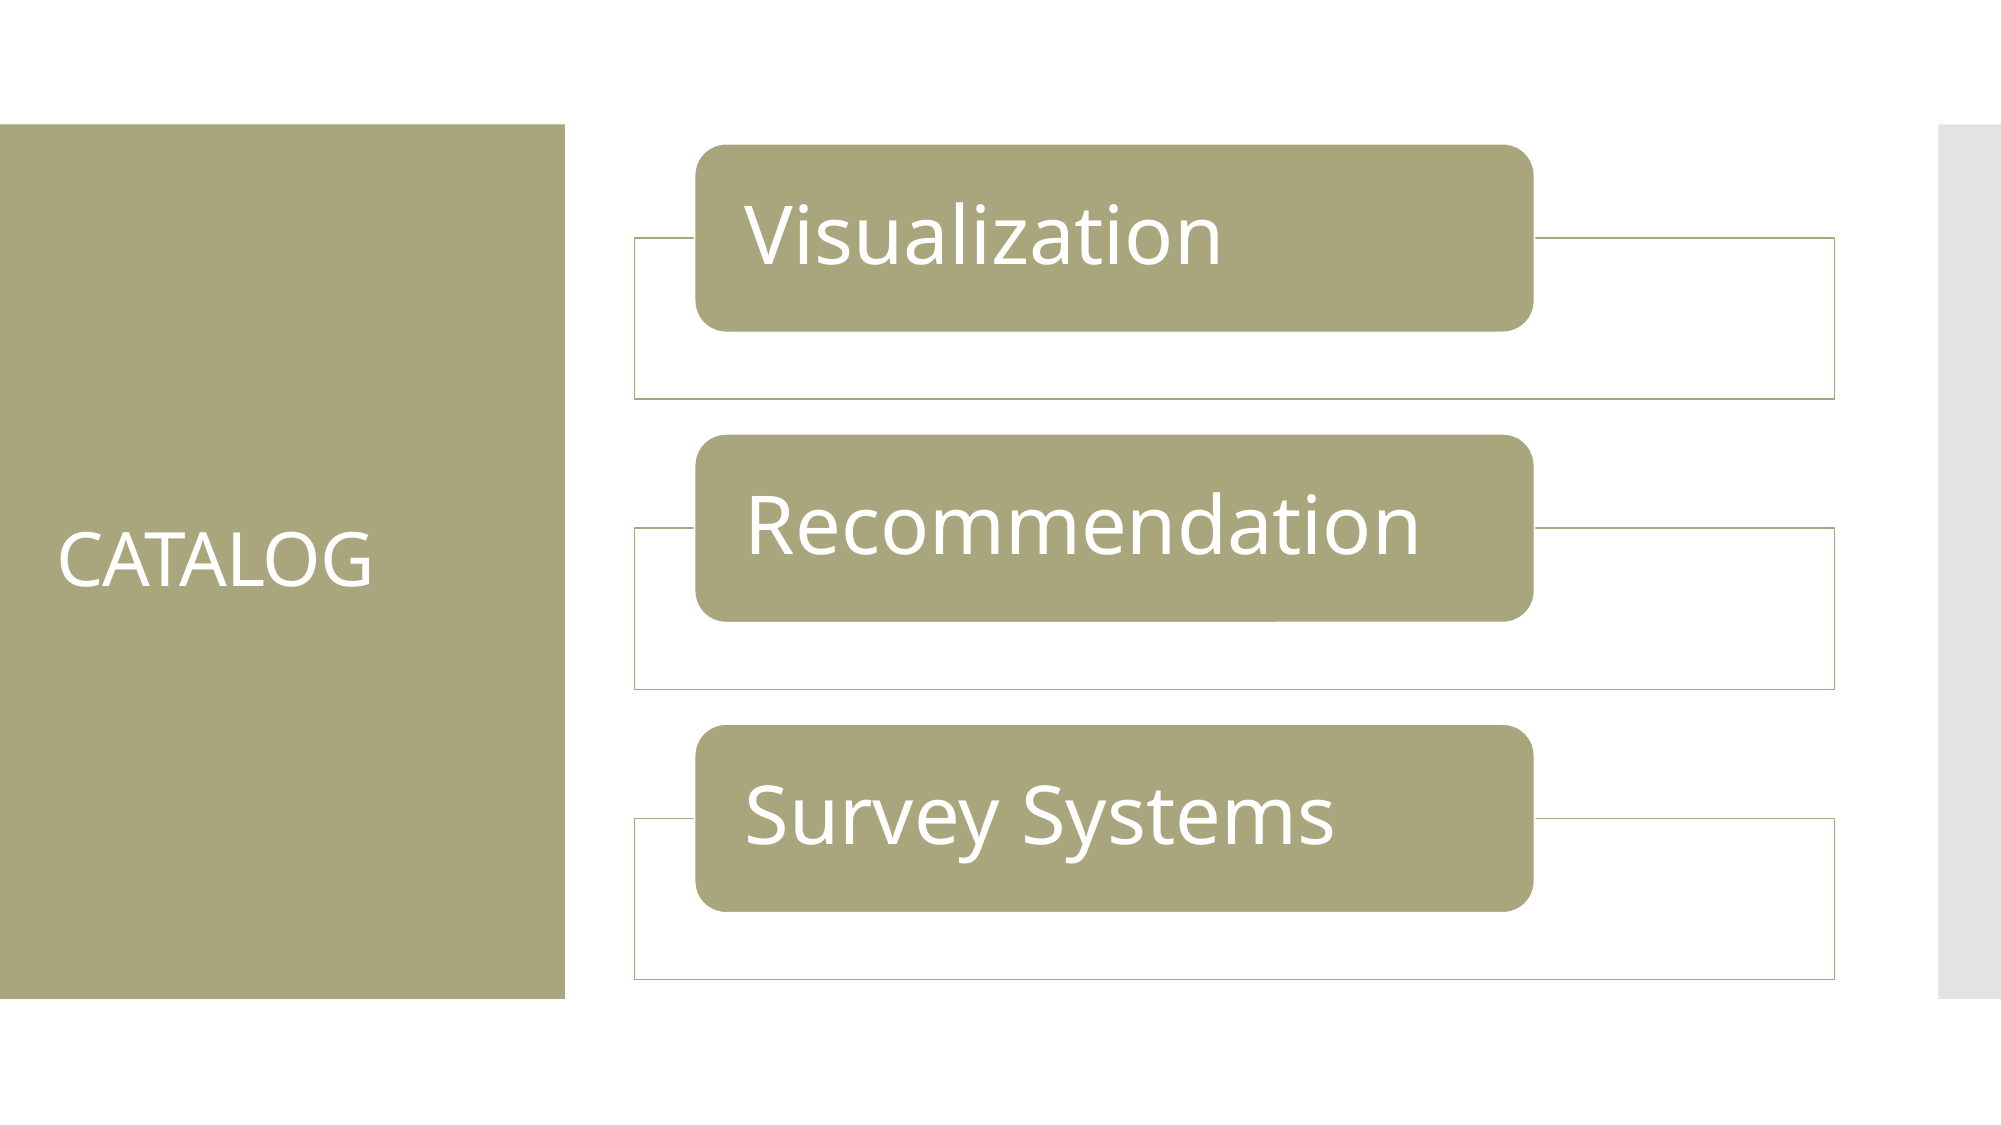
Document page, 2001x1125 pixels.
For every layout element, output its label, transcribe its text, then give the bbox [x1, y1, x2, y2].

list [634, 141, 1835, 982]
title CATALOG [41, 184, 525, 940]
